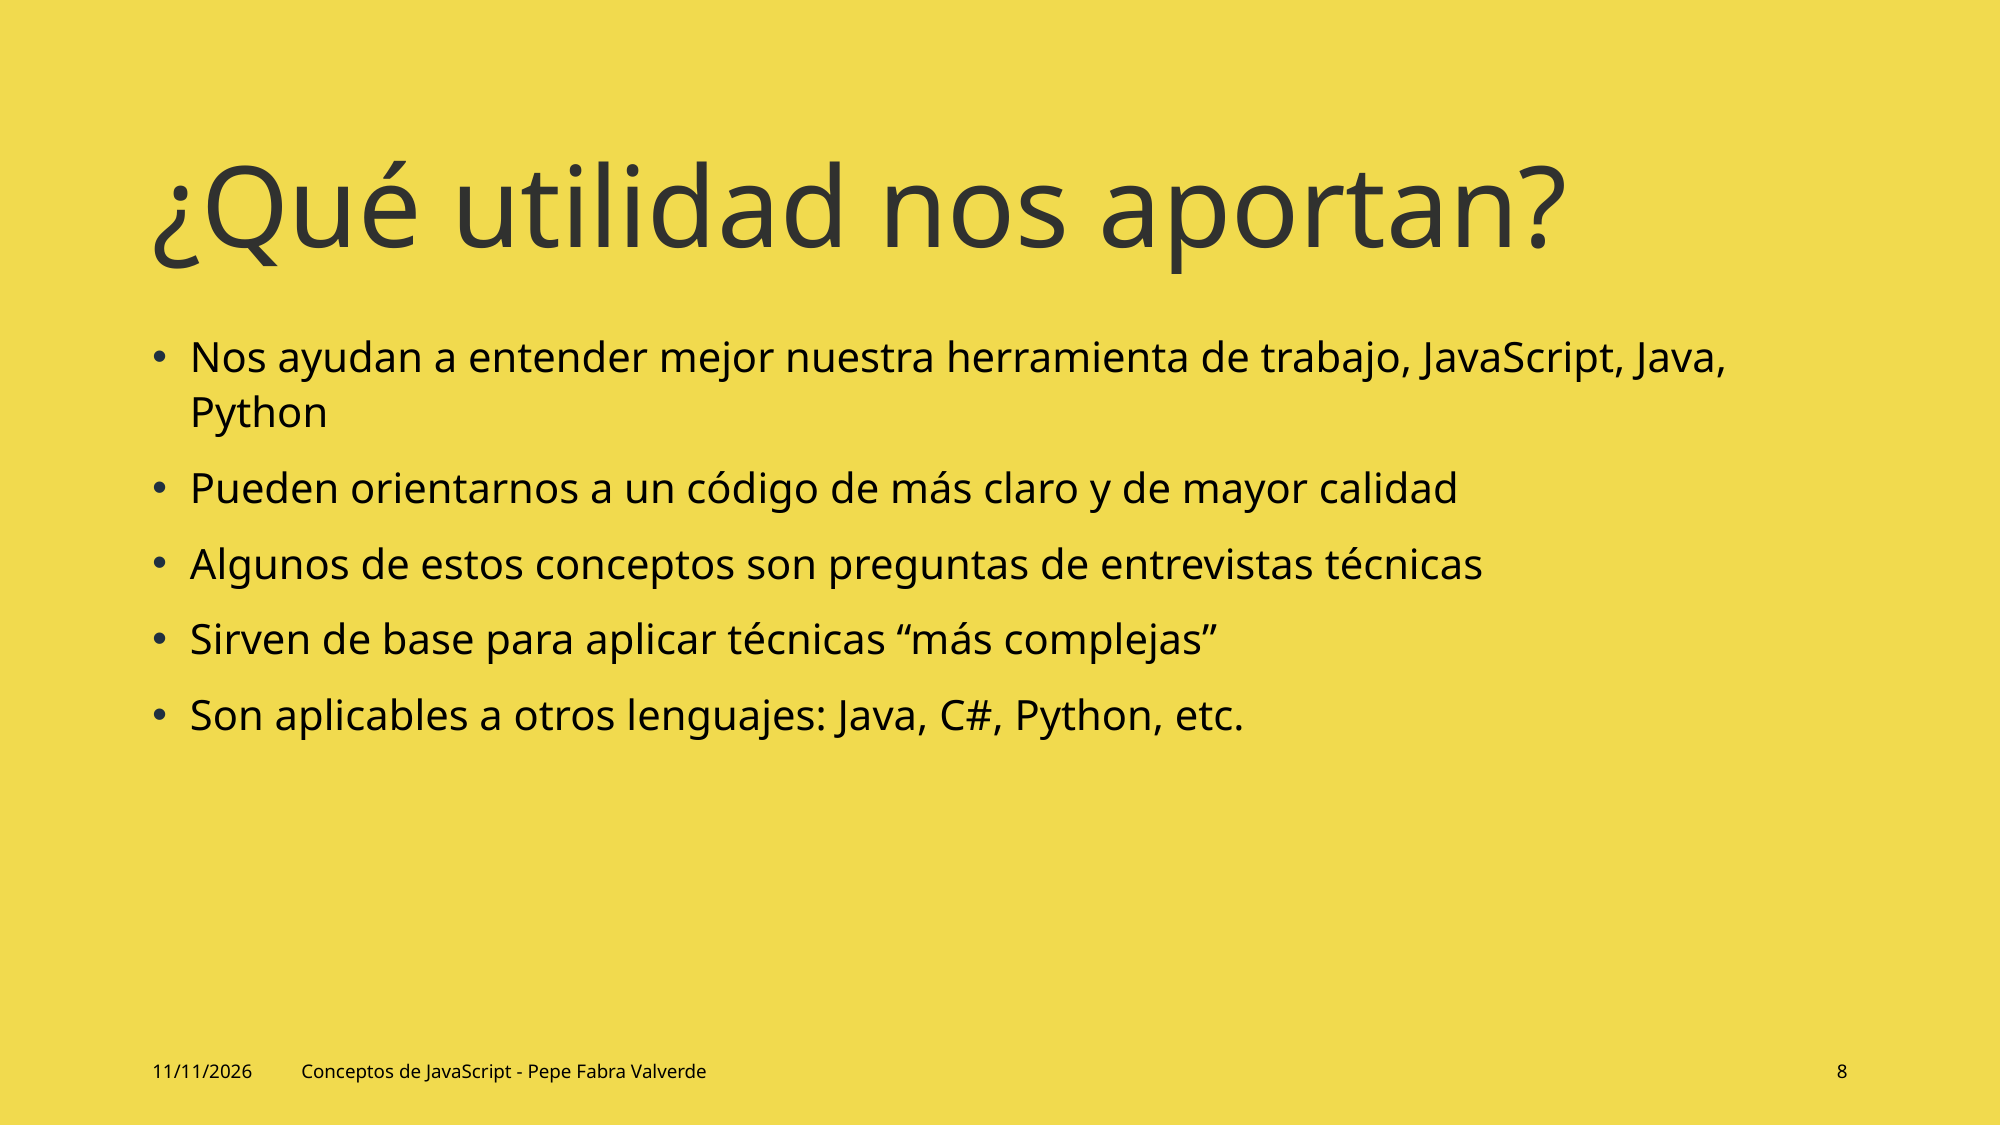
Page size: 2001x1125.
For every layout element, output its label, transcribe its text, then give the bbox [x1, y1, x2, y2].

footer Conceptos de JavaScript - Pepe Fabra Valverde [286, 1042, 962, 1103]
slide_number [137, 1042, 281, 1103]
title ¿Qué utilidad nos aportan? [137, 59, 1863, 278]
slide_number 8 [1412, 1042, 1863, 1103]
list Nos ayudan a entender mejor nuestra herramienta de trabajo, JavaScript, Java, Python Pueden orientarnos a un código de más claro y de mayor calidad Algunos de estos conceptos son preguntas de entrevistas técnicas Sirven de base para aplicar técnicas “más complejas” Son aplicables a otros lenguajes: Java, C#, Python, etc. [137, 318, 1863, 1014]
